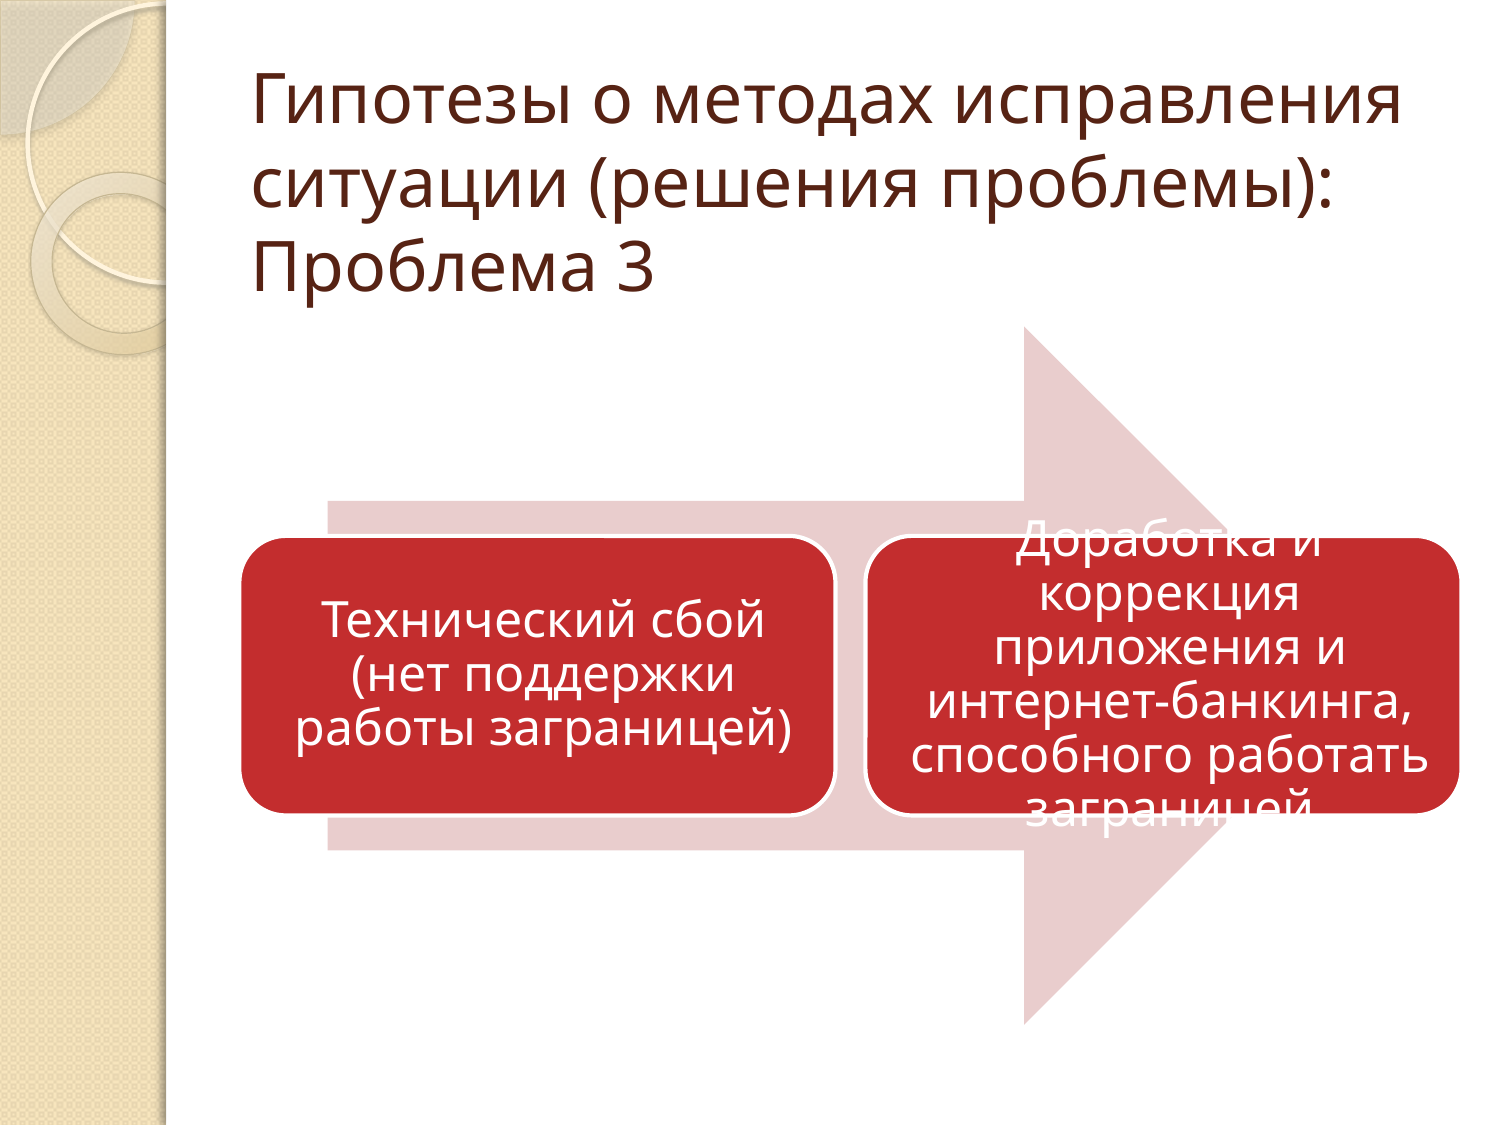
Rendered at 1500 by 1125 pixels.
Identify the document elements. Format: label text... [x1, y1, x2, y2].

title Гипотезы о методах исправления ситуации (решения проблемы): Проблема 3 [235, 45, 1466, 315]
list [235, 326, 1466, 1026]
